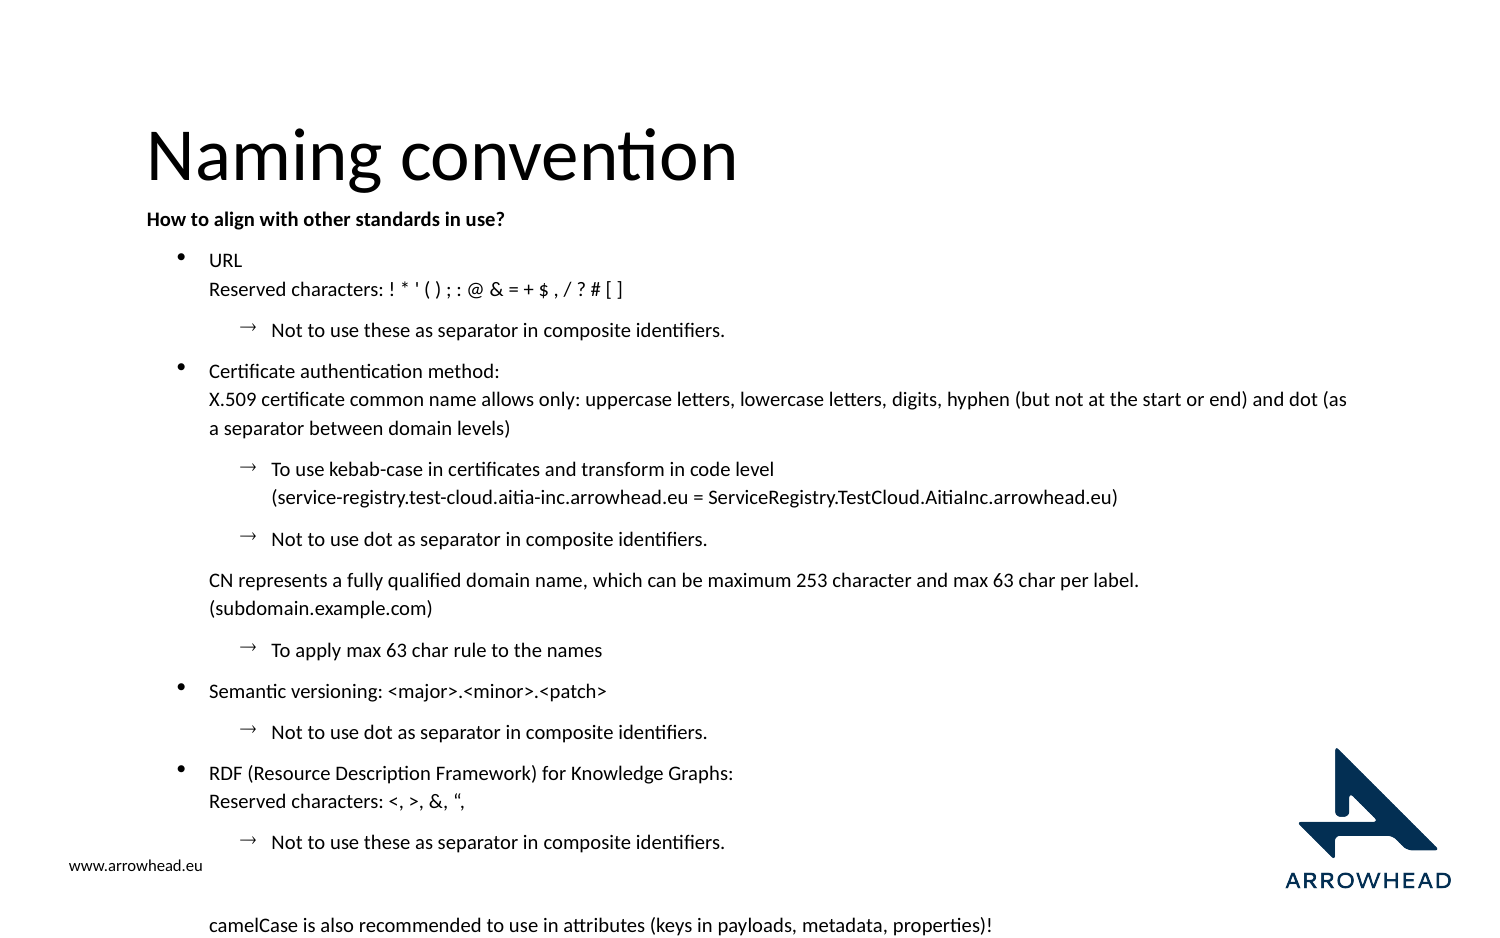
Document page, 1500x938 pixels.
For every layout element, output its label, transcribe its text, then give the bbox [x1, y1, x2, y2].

title Naming convention [138, 97, 1362, 193]
picture [1362, 748, 1451, 892]
list How to align with other standards in use? URL Reserved characters: ! * ' ( ) ; : @ & = + $ , / ? # [ ] Not to use these as separator in composite identifiers. Certificate authentication method: X.509 certificate common name allows only: uppercase letters, lowercase letters, digits, hyphen (but not at the start or end) and dot (as a separator between domain levels) To use kebab-case in certificates and transform in code level (service-registry.test-cloud.aitia-inc.arrowhead.eu = ServiceRegistry.TestCloud.AitiaInc.arrowhead.eu) Not to use dot as separator in composite identifiers. CN represents a fully qualified domain name, which can be maximum 253 character and max 63 char per label. (subdomain.example.com) To apply max 63 char rule to the names Semantic versioning: <major>.<minor>.<patch> Not to use dot as separator in composite identifiers. RDF (Resource Description Framework) for Knowledge Graphs: Reserved characters: <, >, &, “, Not to use these as separator in composite identifiers. camelCase is also recommended to use in attributes (keys in payloads, metadata, properties)! [138, 193, 1362, 938]
